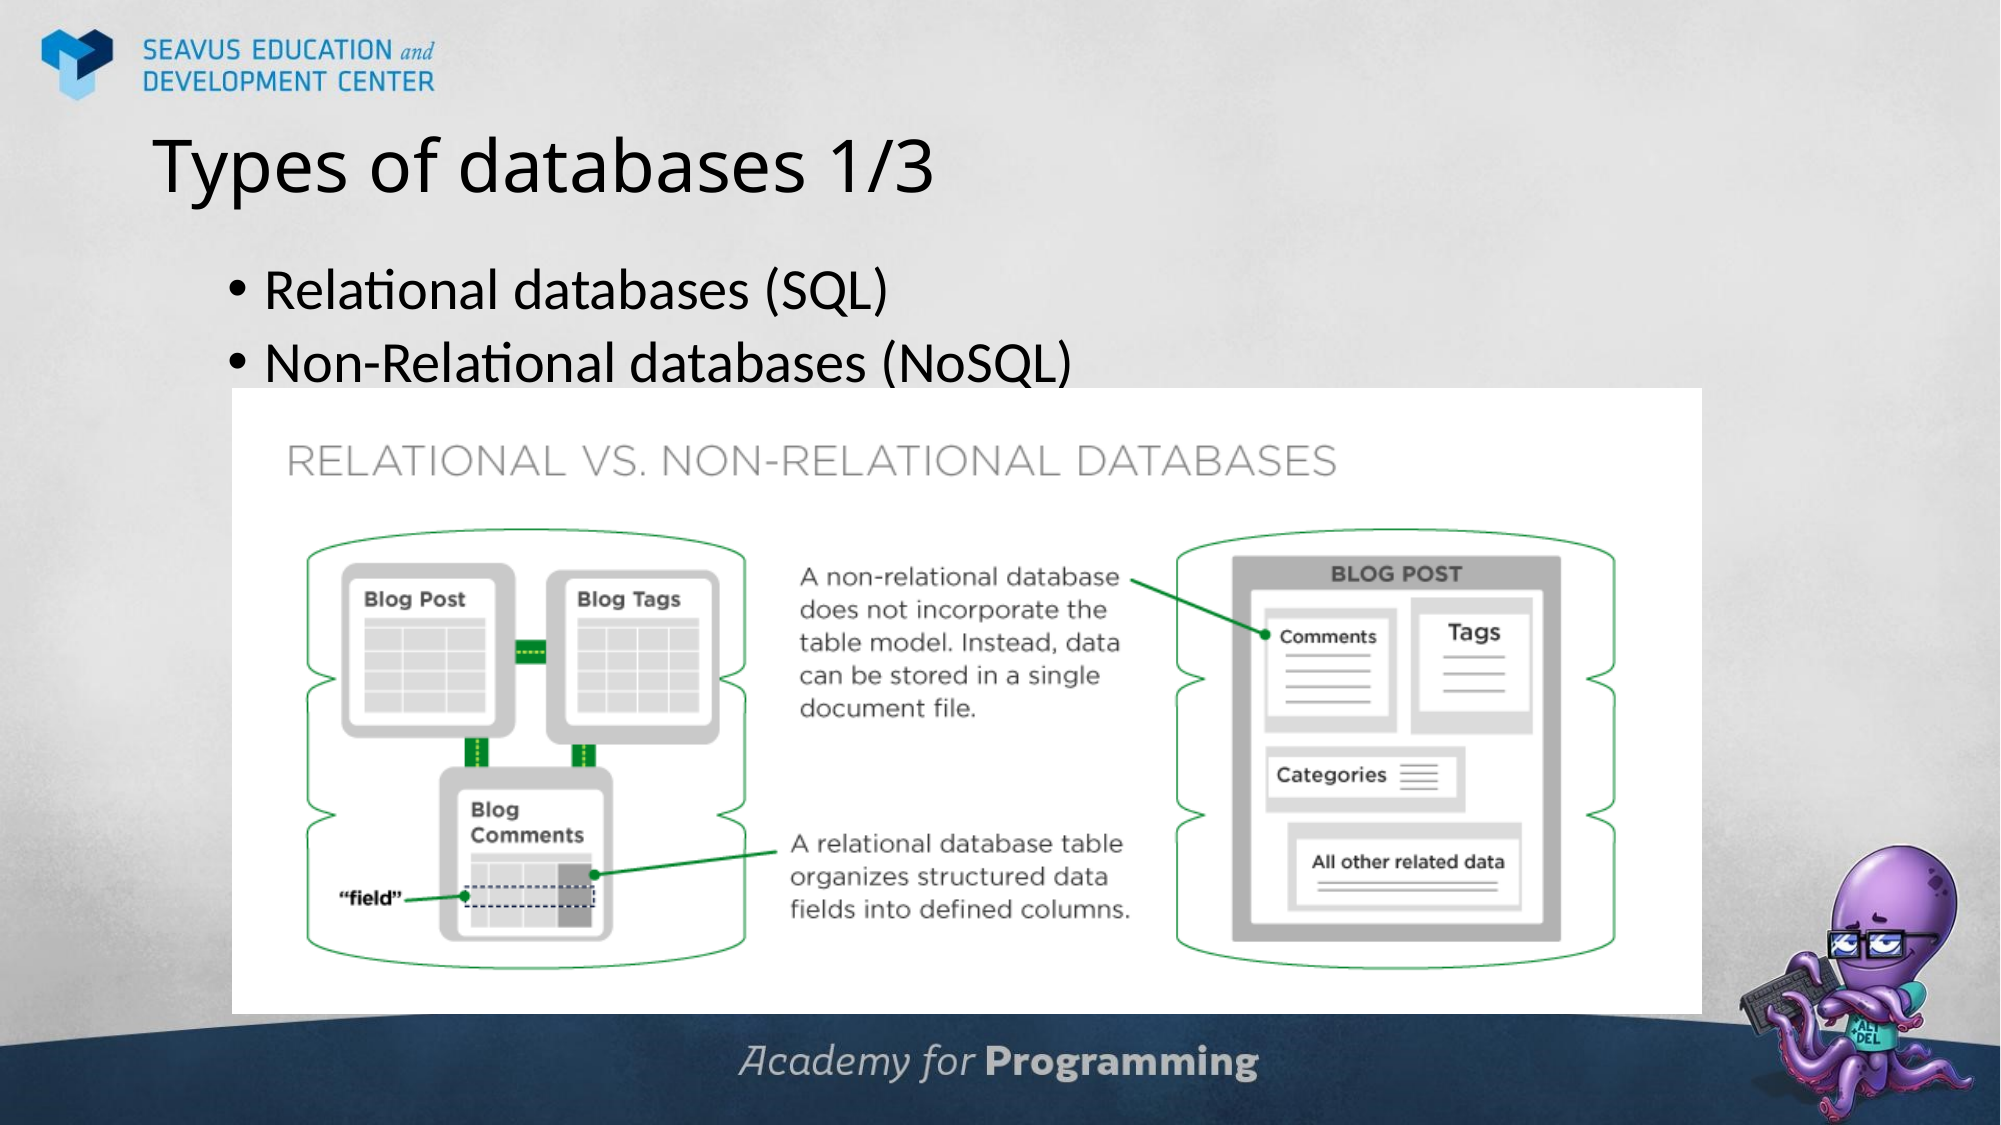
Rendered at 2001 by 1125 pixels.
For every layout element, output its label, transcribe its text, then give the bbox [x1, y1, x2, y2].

title Types of databases 1/3 [137, 111, 1863, 227]
picture [0, 0, 2001, 1125]
list Relational databases (SQL) Non-Relational databases (NoSQL) [137, 251, 1863, 933]
